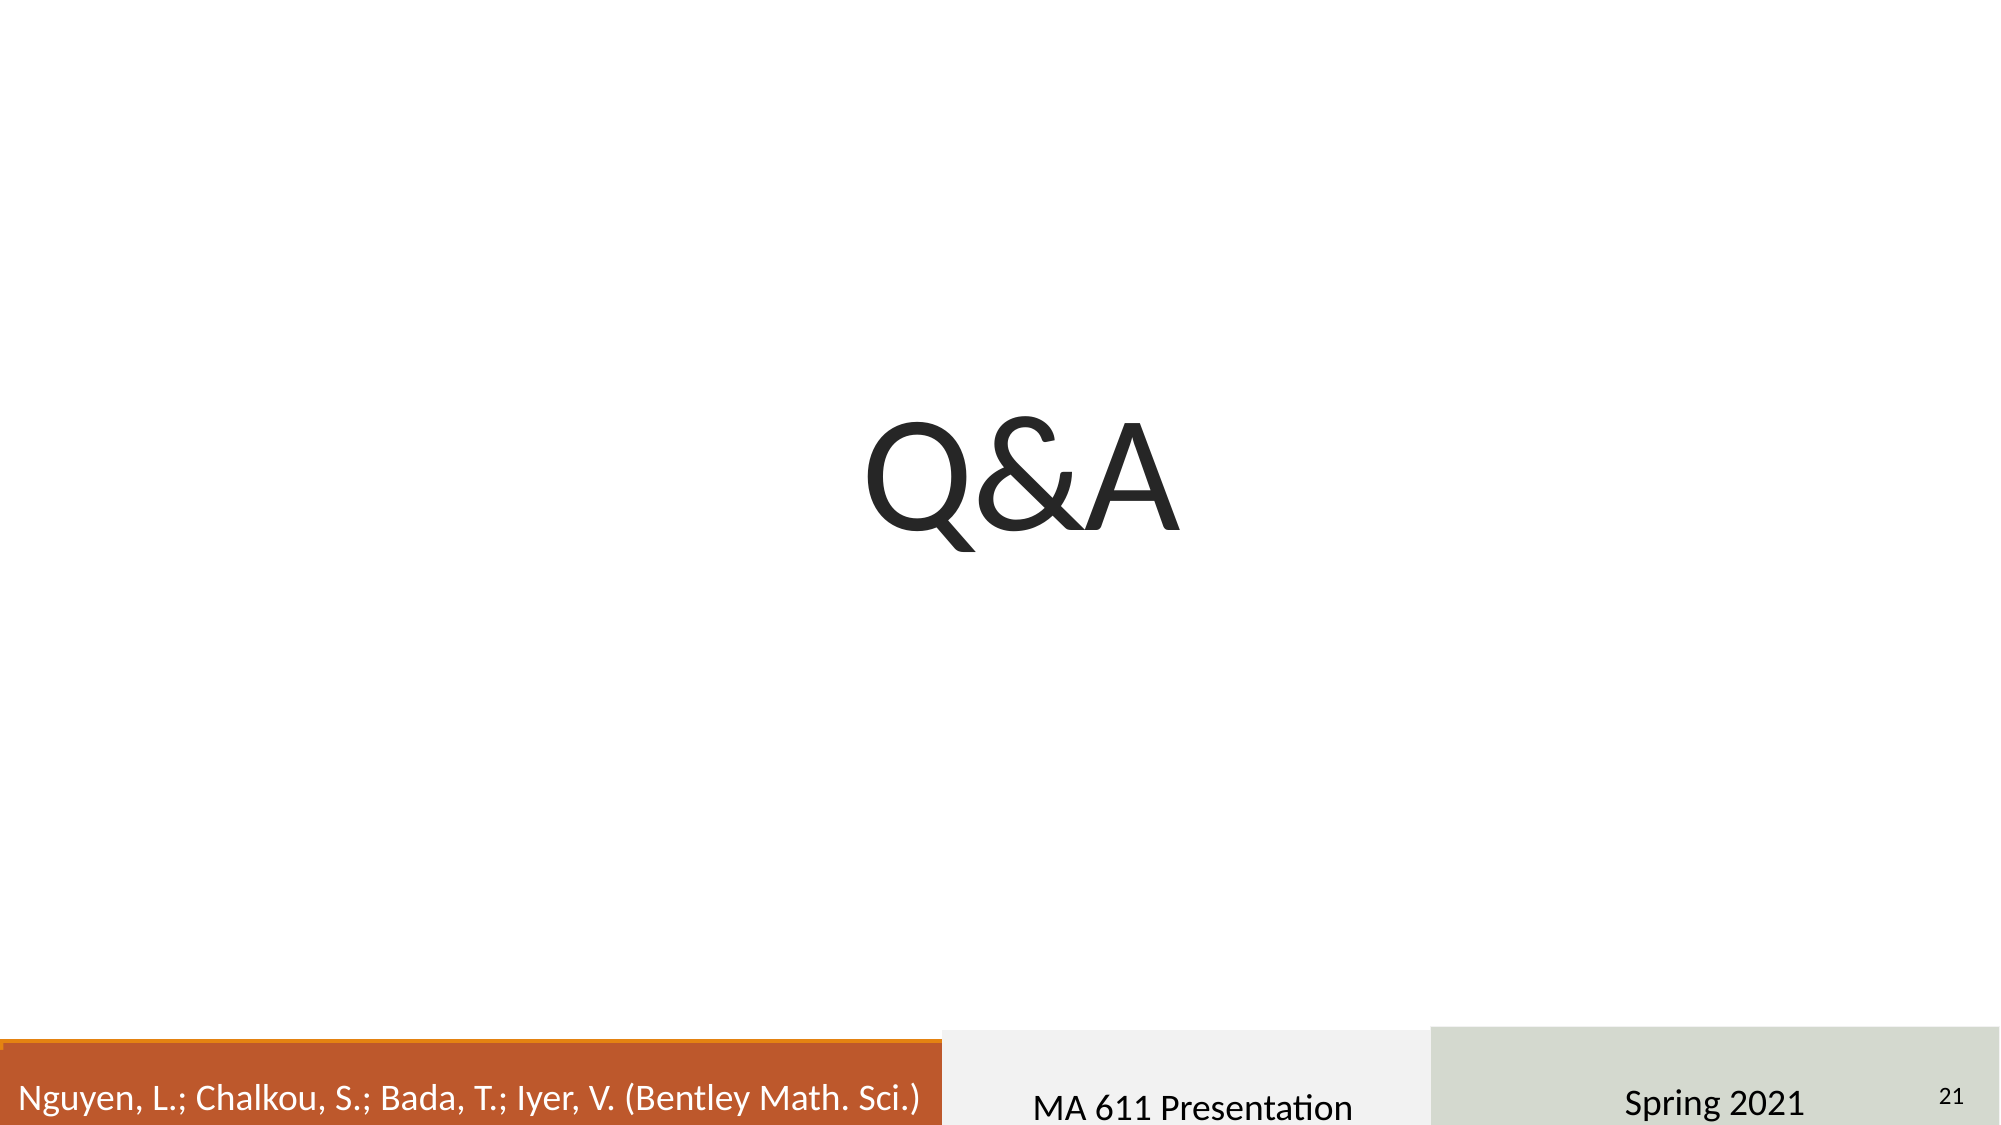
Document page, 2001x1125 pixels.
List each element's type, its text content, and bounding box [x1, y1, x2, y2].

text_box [2, 1031, 2000, 1125]
title Q&A [180, 168, 1863, 991]
